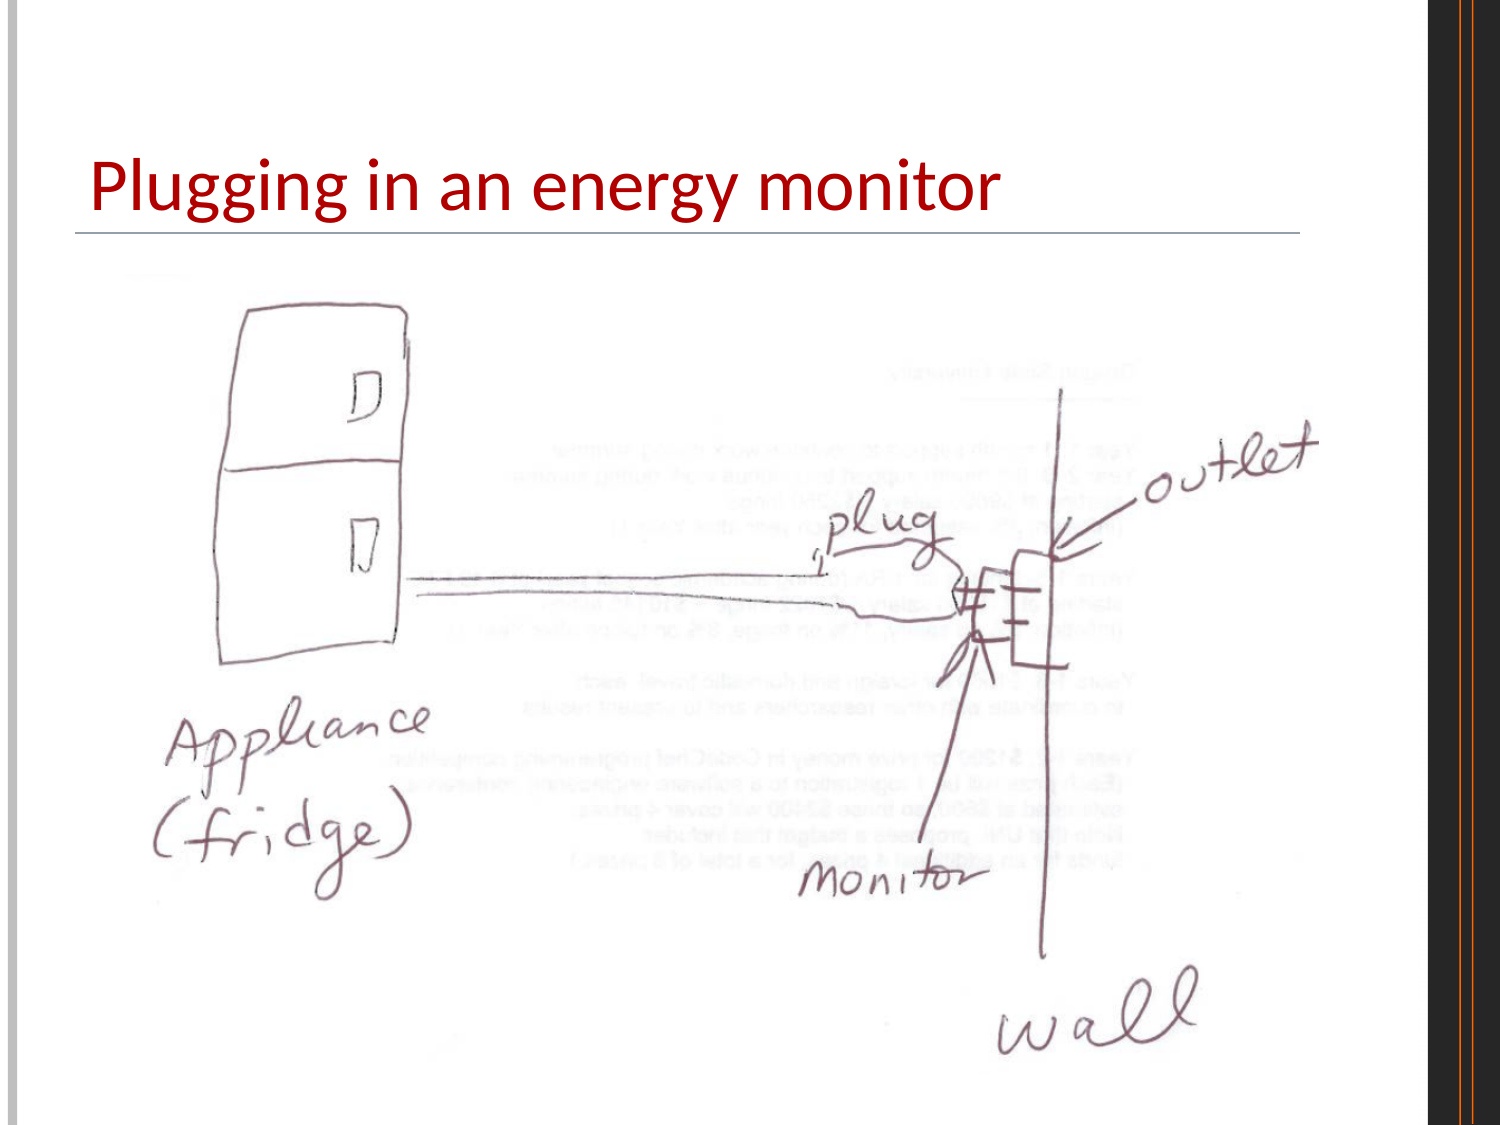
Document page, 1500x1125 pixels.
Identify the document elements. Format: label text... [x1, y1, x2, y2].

picture [124, 274, 1319, 1076]
title Plugging in an energy monitor [75, 45, 1300, 233]
